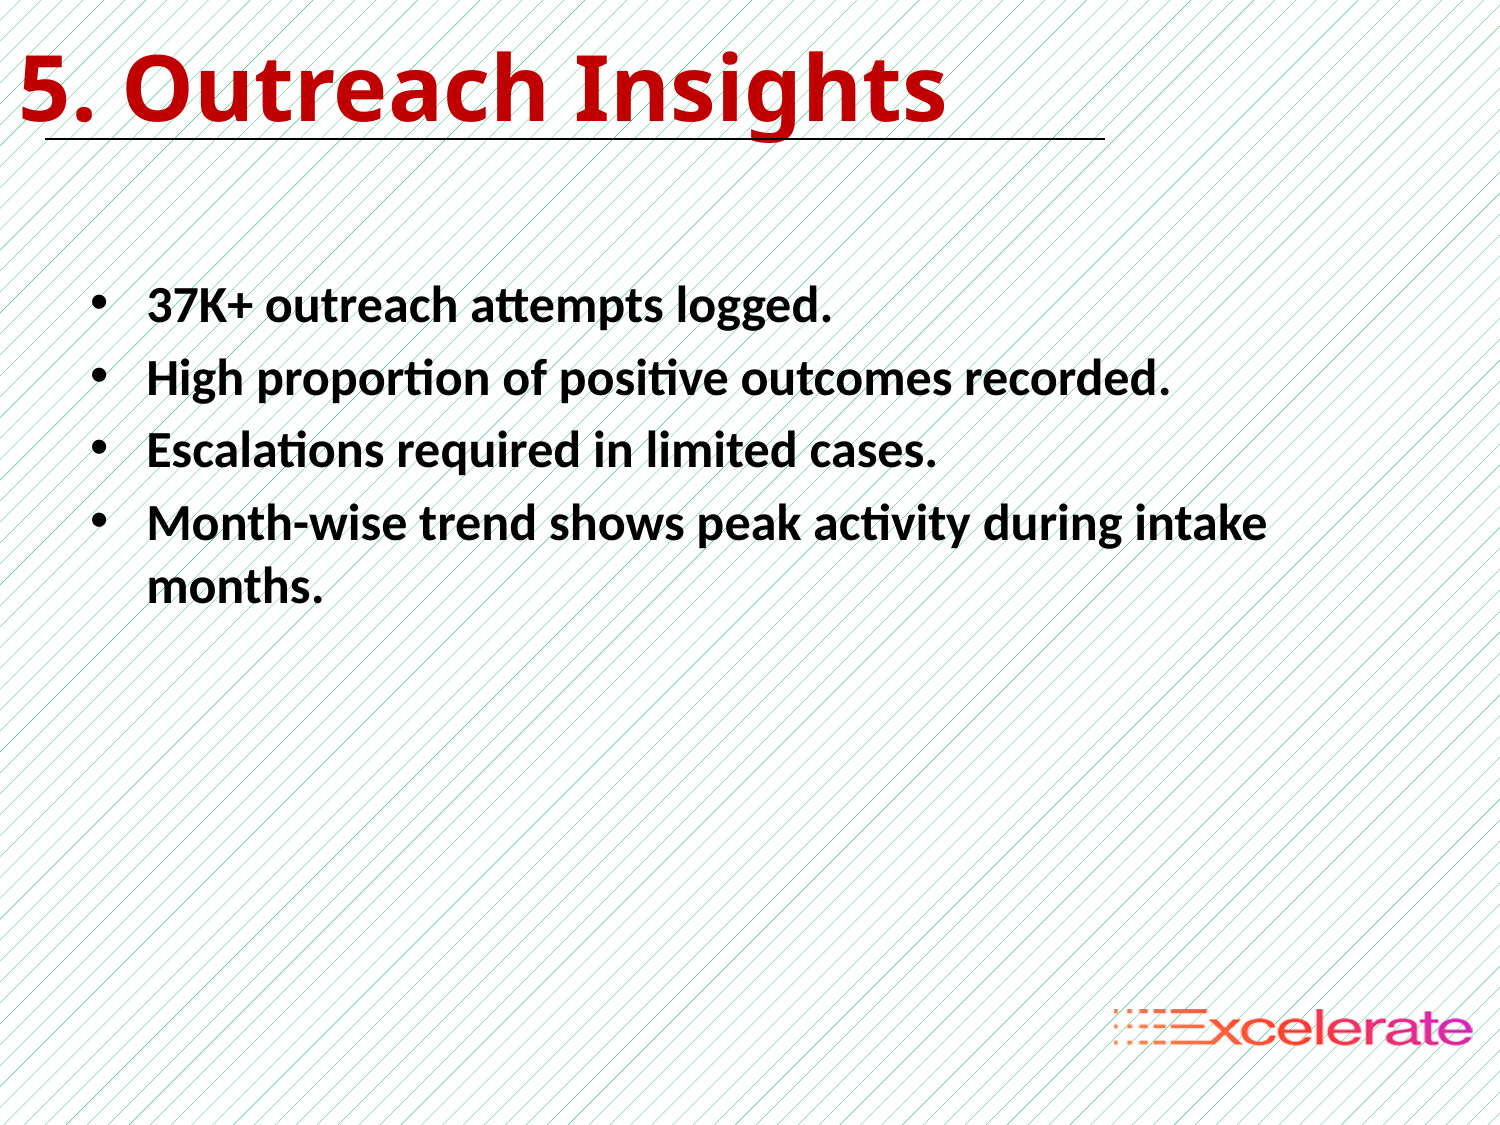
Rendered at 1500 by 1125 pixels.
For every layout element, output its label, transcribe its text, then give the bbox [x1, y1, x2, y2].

list 37K+ outreach attempts logged. High proportion of positive outcomes recorded. Escalations required in limited cases. Month-wise trend shows peak activity during intake months. [75, 262, 1425, 1005]
picture [1085, 953, 1500, 1104]
title 5. Outreach Insights [0, 0, 1159, 179]
